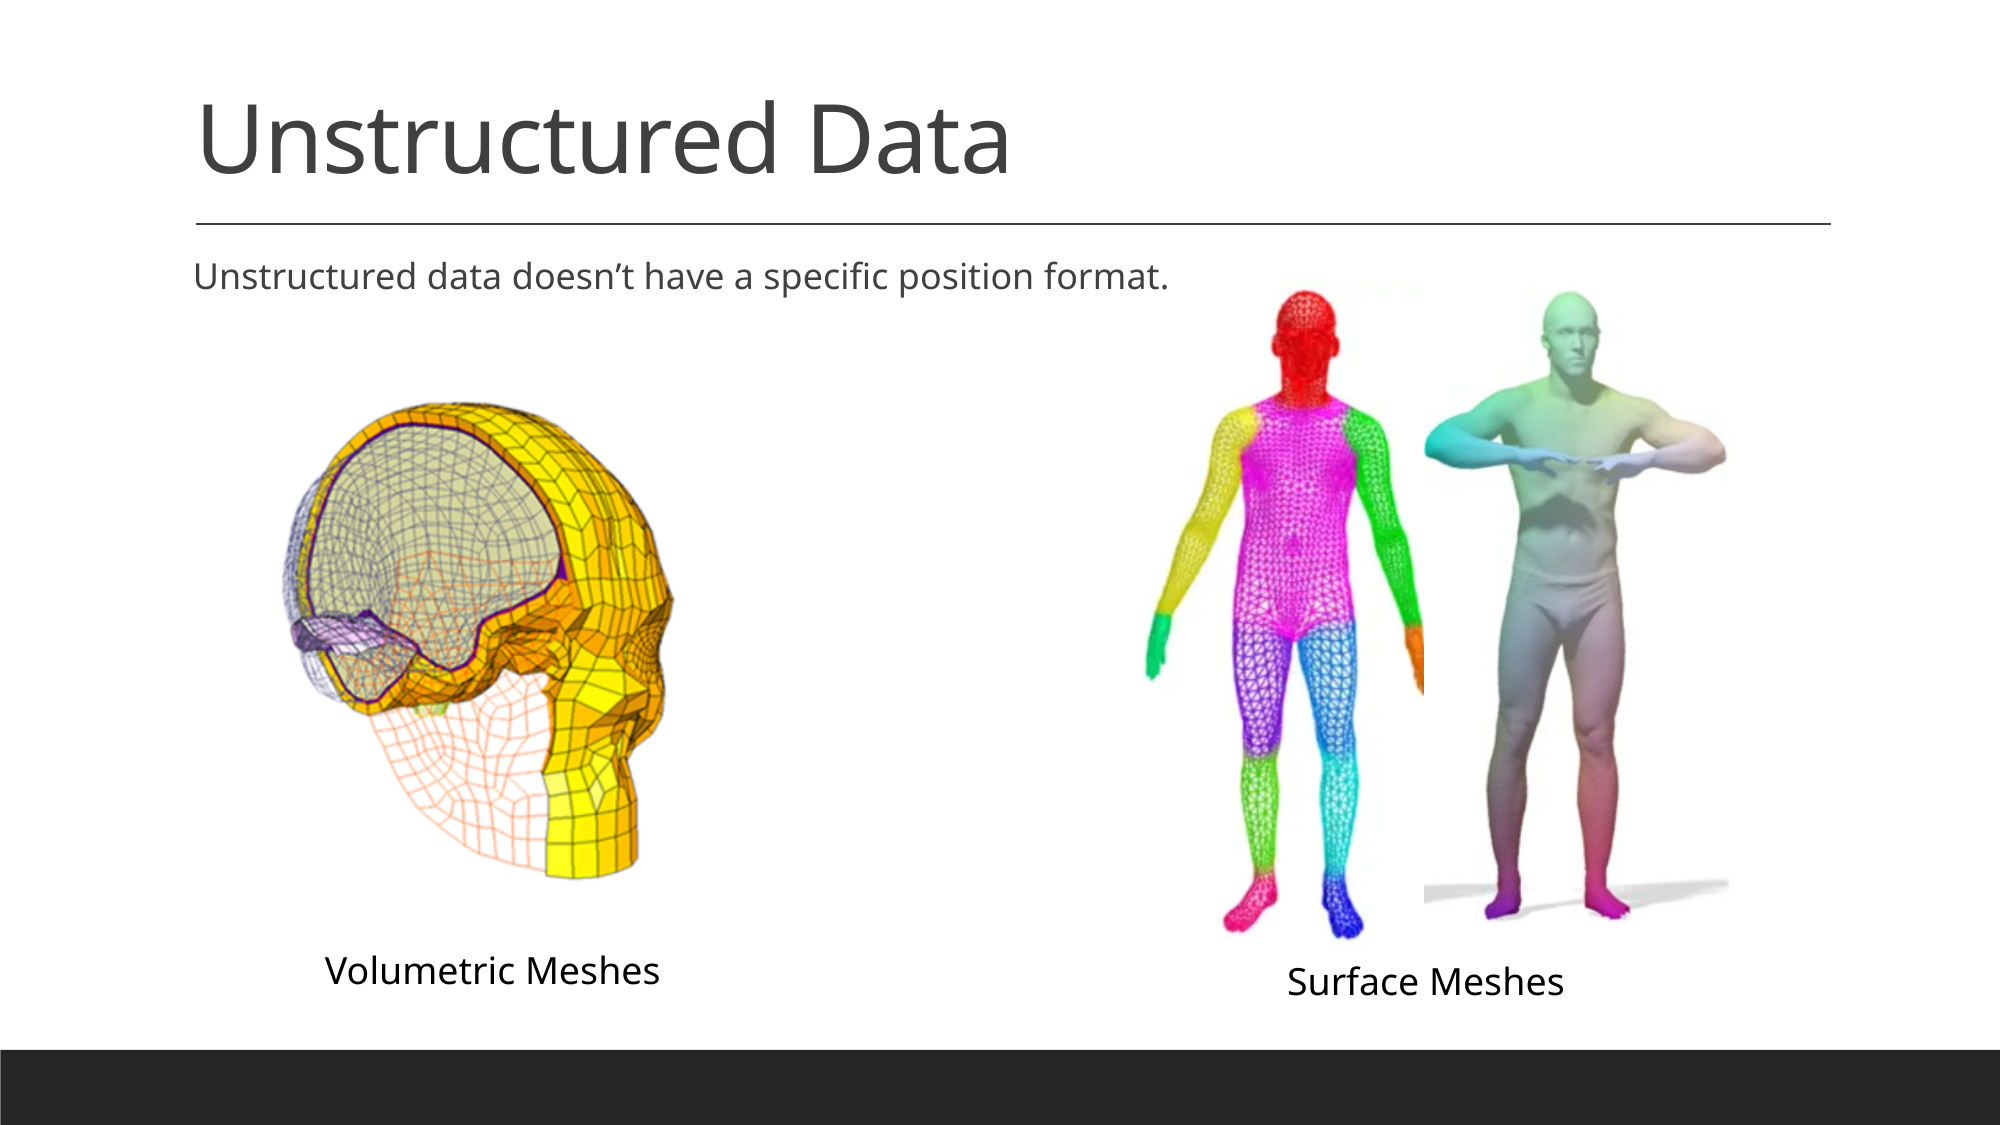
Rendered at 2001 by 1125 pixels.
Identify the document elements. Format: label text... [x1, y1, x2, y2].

text_box Volumetric Meshes [310, 940, 812, 1000]
text_box Surface Meshes [1272, 950, 1775, 1011]
title Unstructured Data [180, 47, 1830, 202]
picture [254, 350, 691, 890]
picture [1132, 241, 1741, 953]
list Unstructured data doesn’t have a specific position format. [180, 241, 1131, 340]
